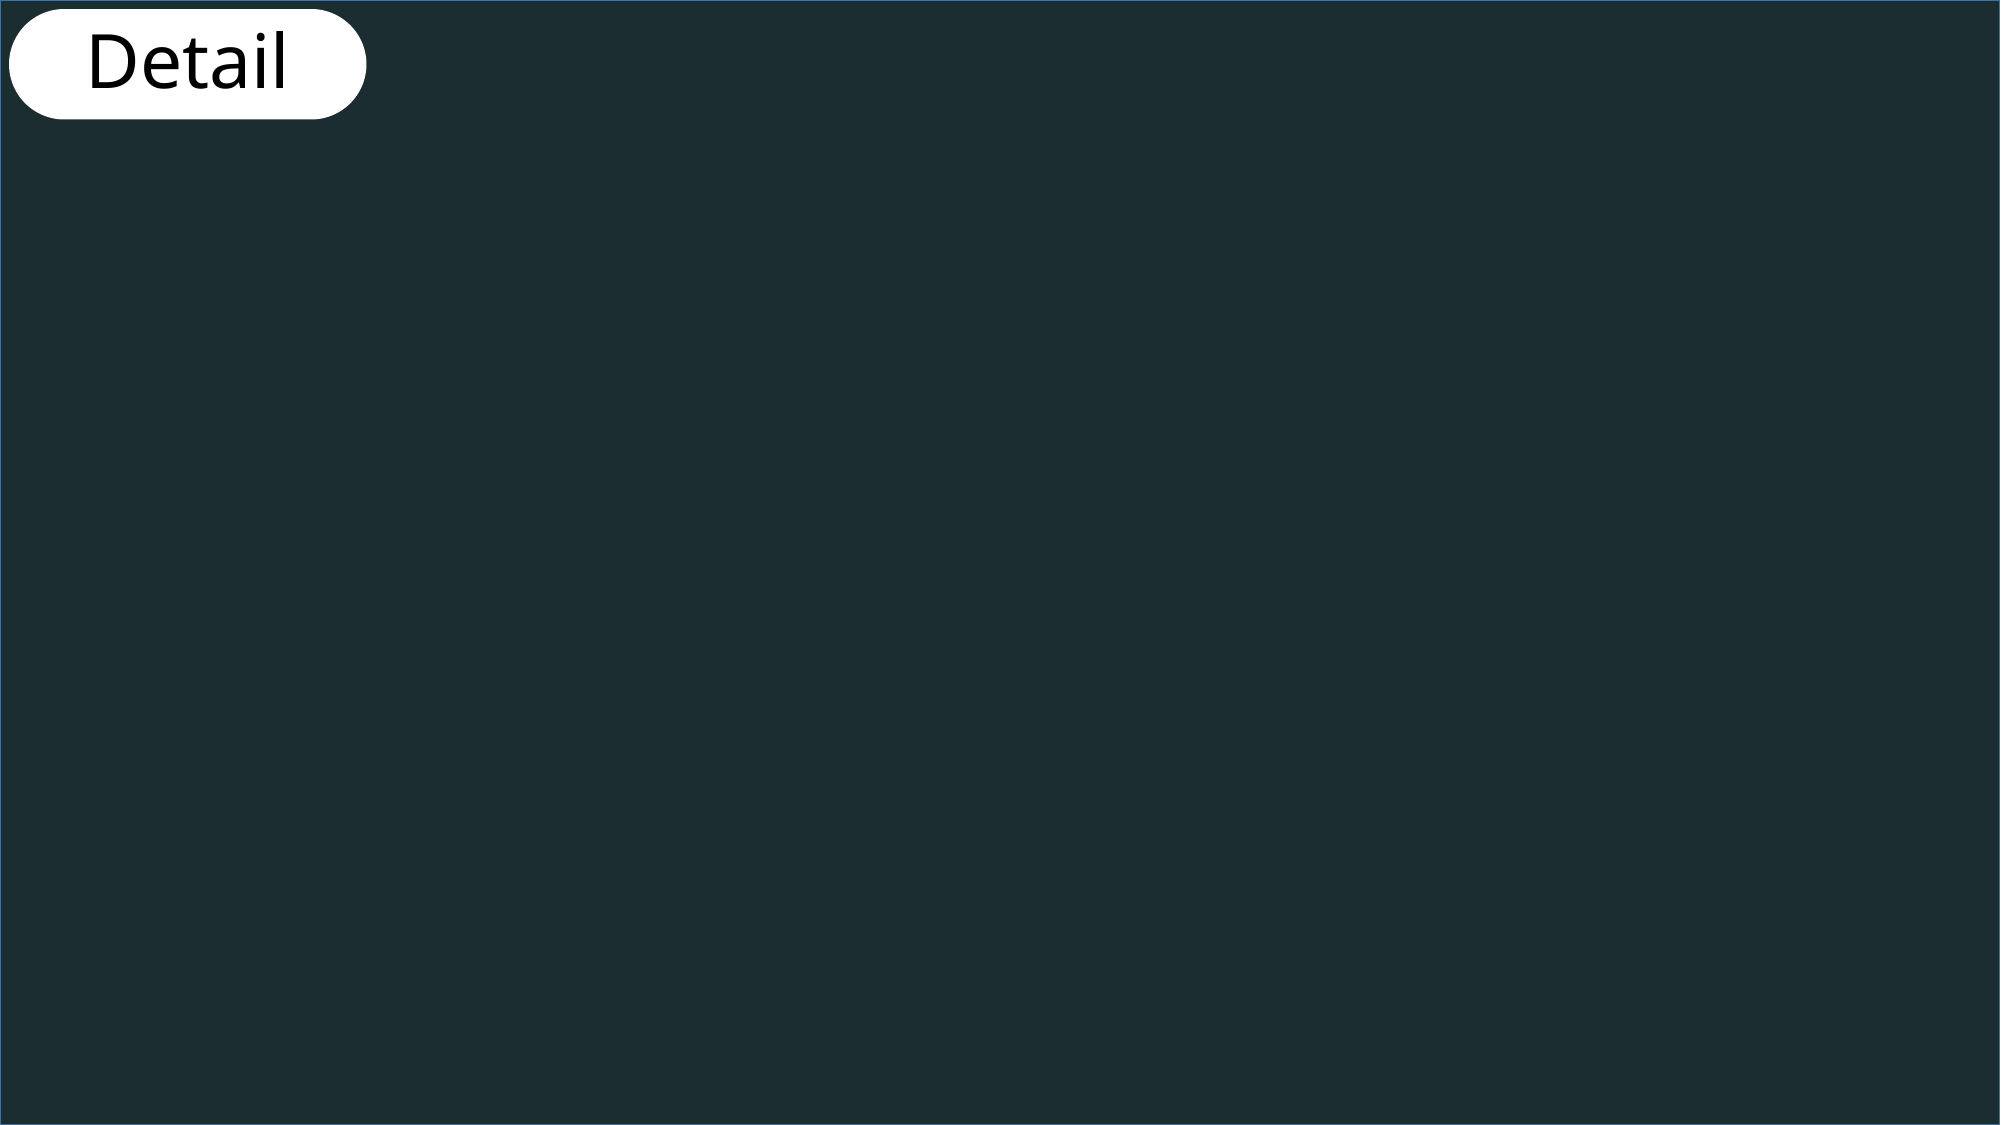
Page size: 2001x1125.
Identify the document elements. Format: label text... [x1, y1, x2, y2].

text_box [0, 0, 2000, 1125]
text_box Detail [9, 9, 366, 119]
